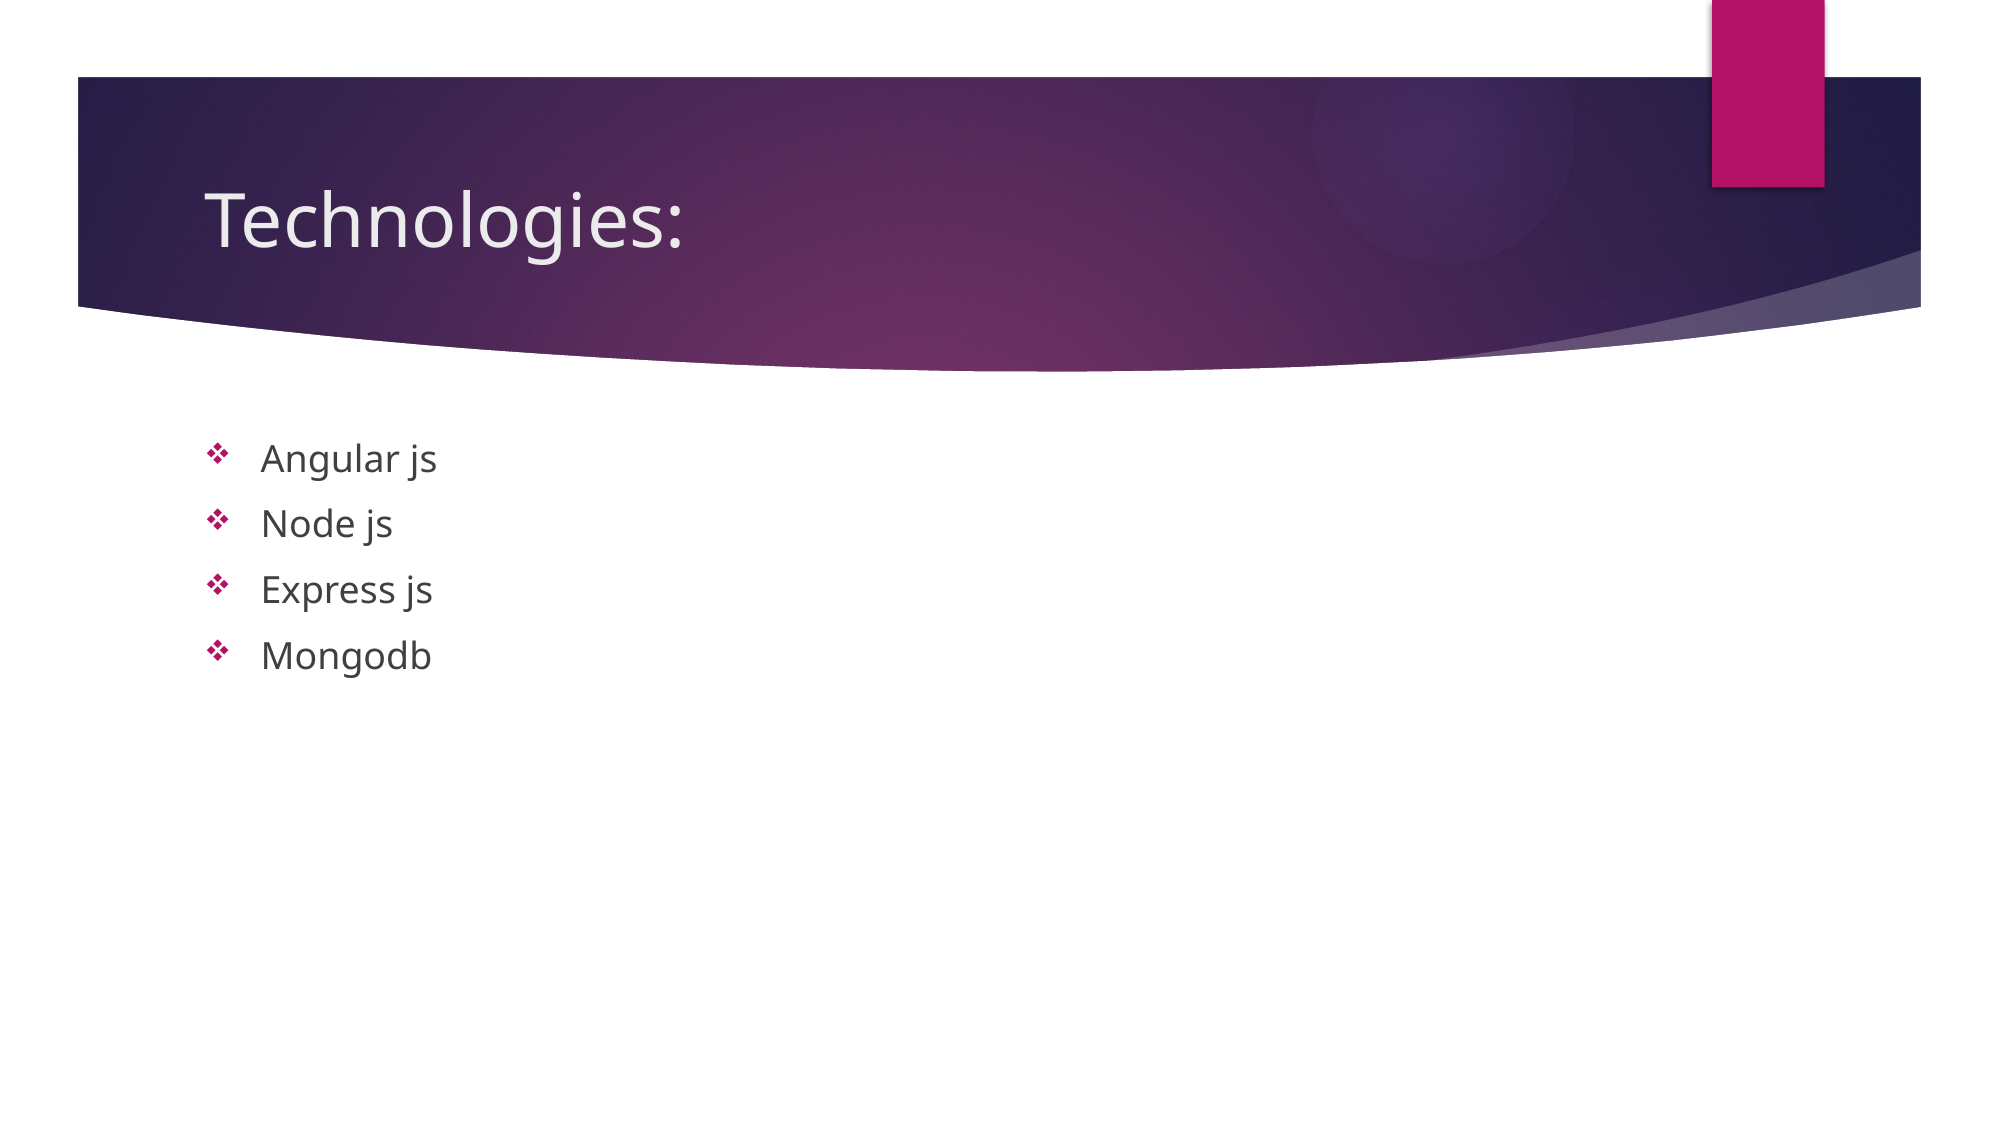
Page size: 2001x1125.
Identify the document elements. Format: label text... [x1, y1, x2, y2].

title Technologies: [189, 159, 1627, 276]
list Angular js Node js Express js Mongodb [189, 427, 1638, 988]
